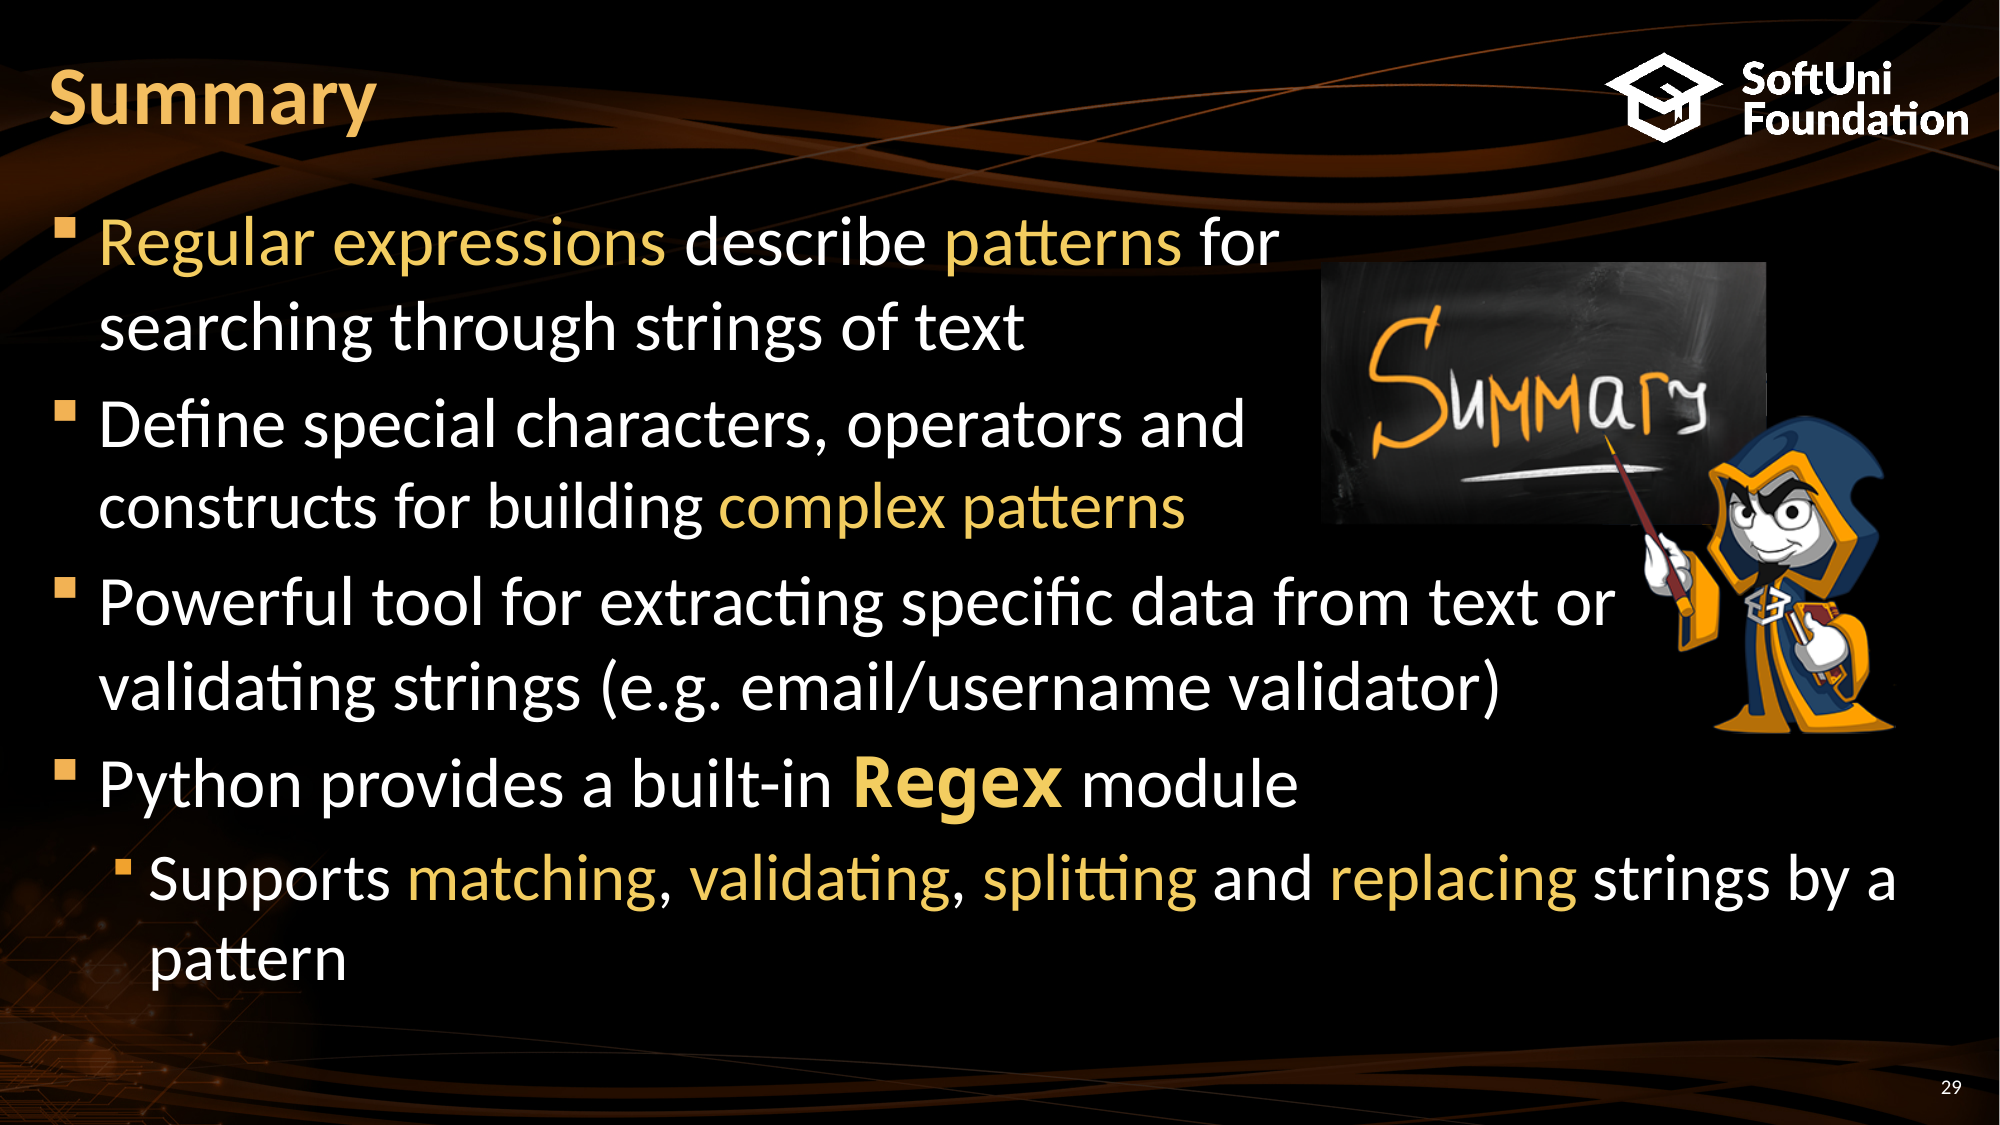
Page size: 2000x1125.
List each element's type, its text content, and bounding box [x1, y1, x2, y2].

title Summary [30, 6, 1602, 189]
slide_number 29 [1897, 1070, 1968, 1103]
picture [0, 0, 2000, 1125]
list Regular expressions describe patterns for searching through strings of text Define special characters, operators and constructs for building complex patterns Powerful tool for extracting specific data from text or validating strings (e.g. email/username validator) Python provides a built-in Regex module Supports matching, validating, splitting and replacing strings by a pattern [31, 188, 1968, 1103]
